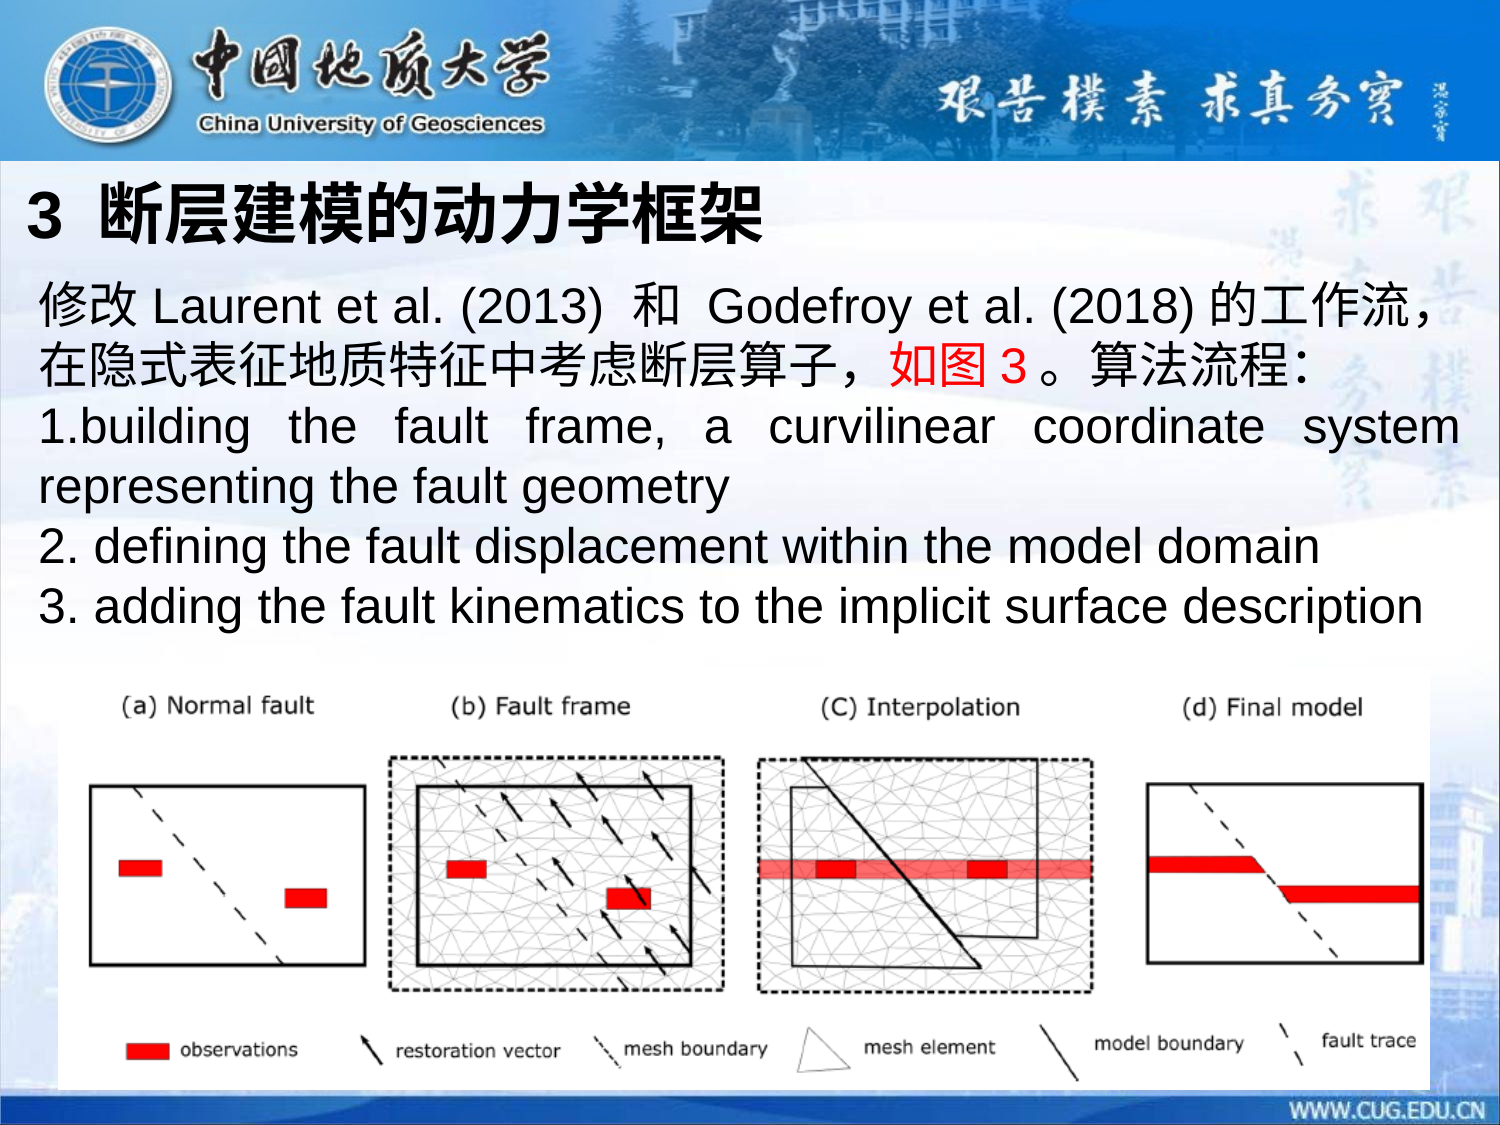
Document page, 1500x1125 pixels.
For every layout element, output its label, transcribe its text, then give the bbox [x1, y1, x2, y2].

picture [0, 0, 1500, 1125]
text_box 修改Laurent et al. (2013) 和 Godefroy et al. (2018)的工作流，在隐式表征地质特征中考虑断层算子，如图3。算法流程： 1.building the fault frame, a curvilinear coordinate system representing the fault geometry 2. defining the fault displacement within the model domain 3. adding the fault kinematics to the implicit surface description [23, 265, 1477, 641]
text_box 3 断层建模的动力学框架 [11, 163, 938, 259]
